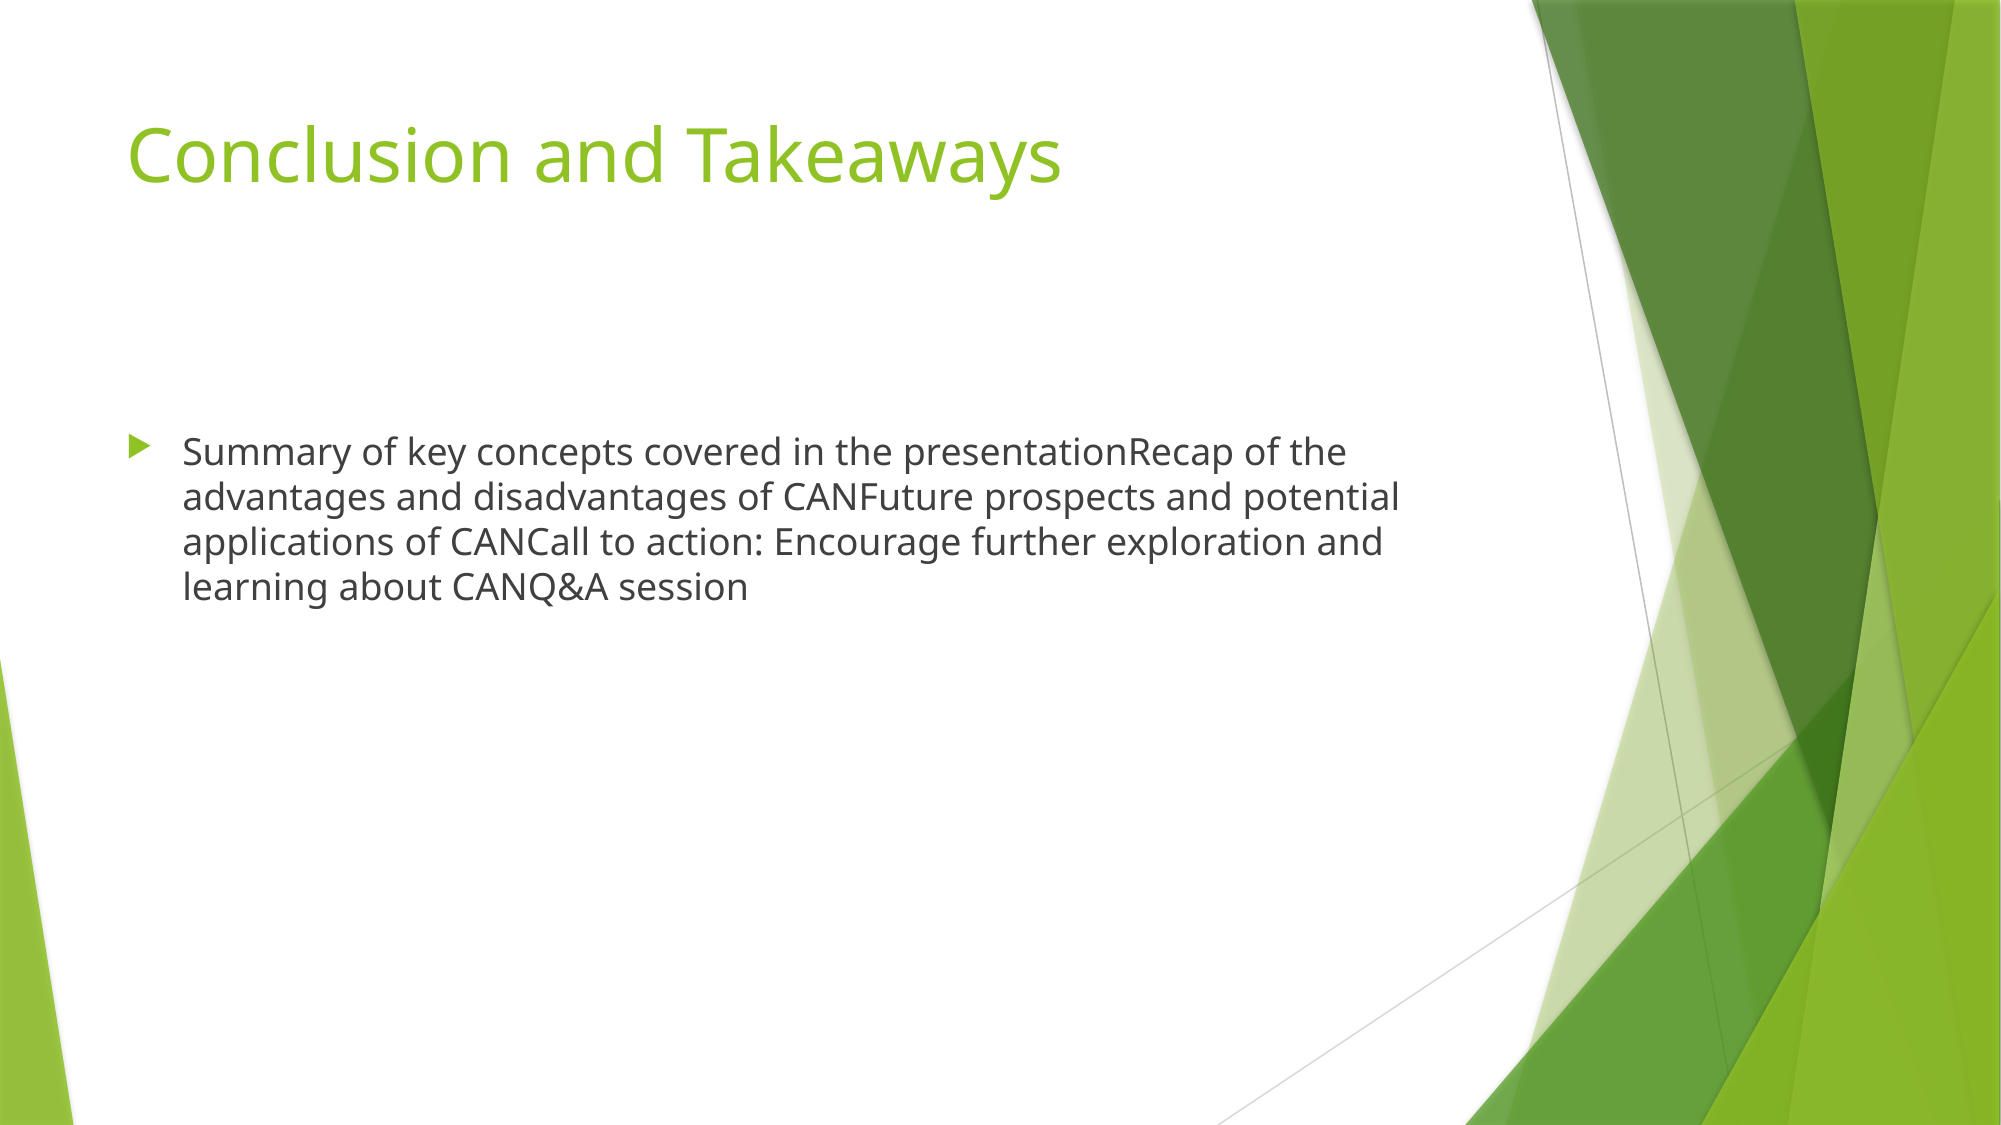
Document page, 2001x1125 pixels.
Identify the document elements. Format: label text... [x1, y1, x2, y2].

list Summary of key concepts covered in the presentationRecap of the advantages and disadvantages of CANFuture prospects and potential applications of CANCall to action: Encourage further exploration and learning about CANQ&A session [111, 354, 1522, 992]
title Conclusion and Takeaways [111, 99, 1522, 317]
